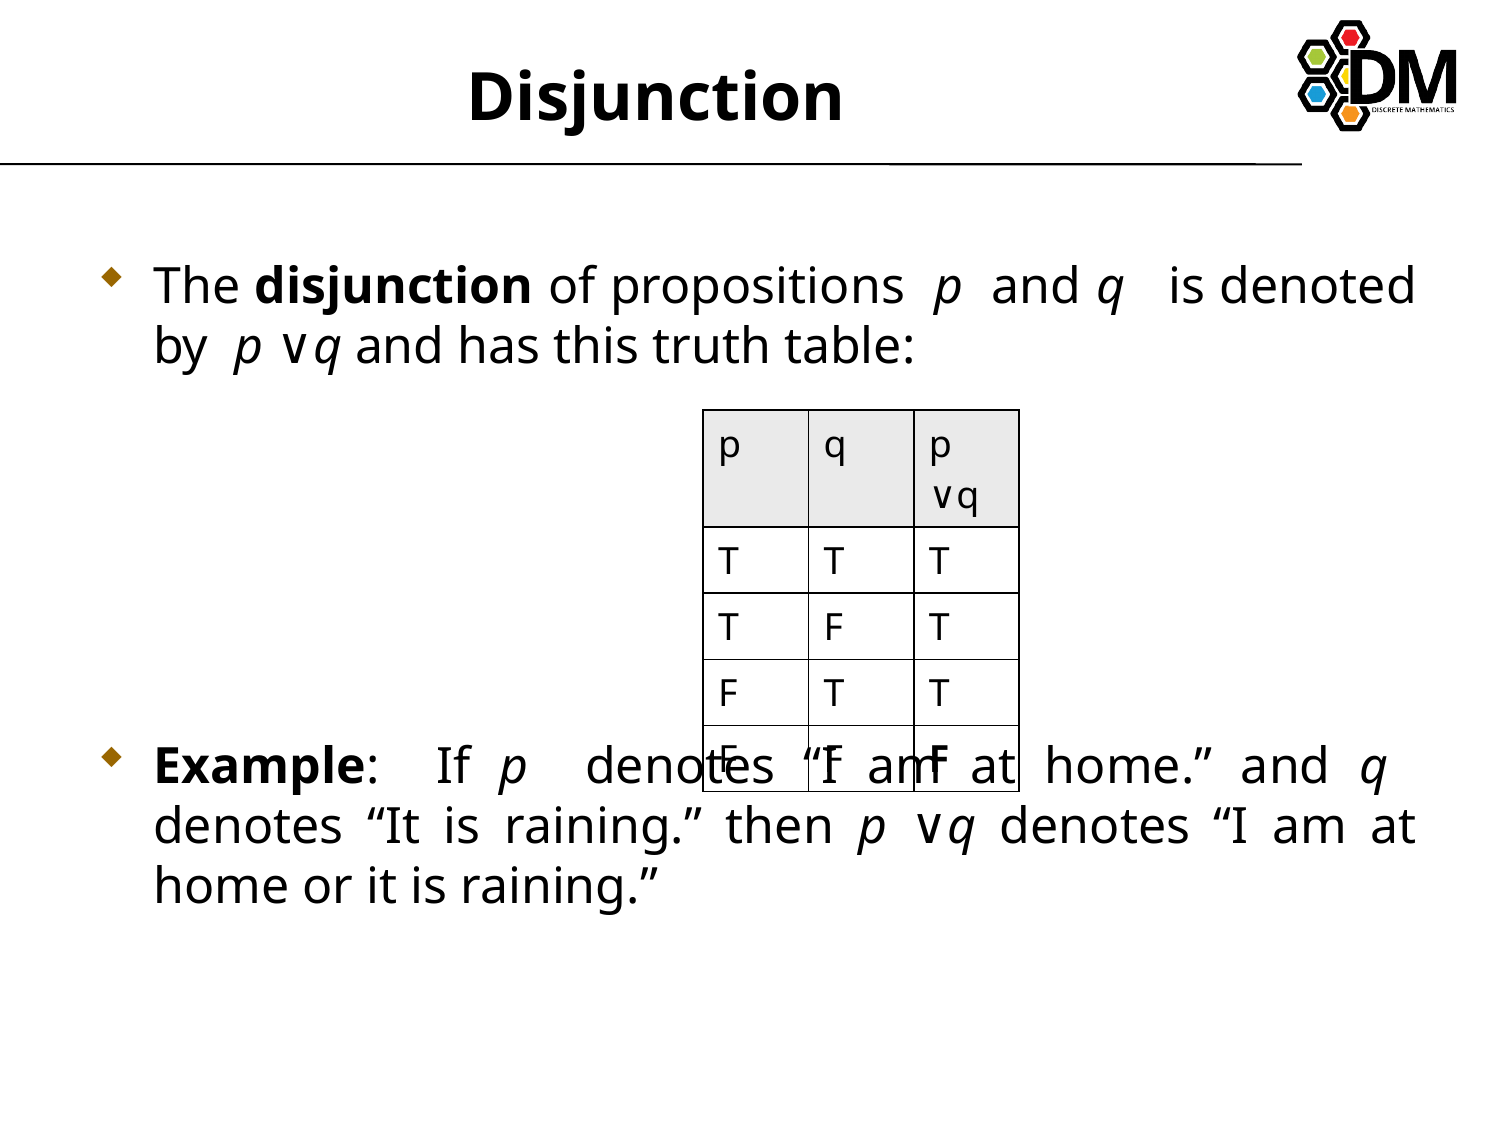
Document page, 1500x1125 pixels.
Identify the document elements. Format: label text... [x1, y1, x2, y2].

table_cell T [809, 660, 913, 725]
table_cell F [915, 726, 1018, 791]
table_cell F [704, 726, 808, 791]
table_cell T [915, 660, 1018, 725]
table_cell T [915, 594, 1018, 659]
table_cell T [915, 528, 1018, 592]
table_cell T [704, 594, 808, 659]
table_cell F [809, 594, 913, 659]
table_header q [809, 411, 913, 526]
title Disjunction [11, 23, 1301, 165]
list The disjunction of propositions p and q is denoted by p ∨q and has this truth table: Example: If p denotes “I am at home.” and q denotes “It is raining.” then p ∨q denotes “I am at home or it is raining.” [81, 245, 1433, 1017]
table_cell F [704, 660, 808, 725]
table_header p [704, 411, 808, 526]
table_cell F [809, 726, 913, 791]
picture [1278, 11, 1477, 141]
table_cell T [704, 528, 808, 592]
table_header p ∨q [915, 411, 1018, 526]
table_cell T [809, 528, 913, 592]
